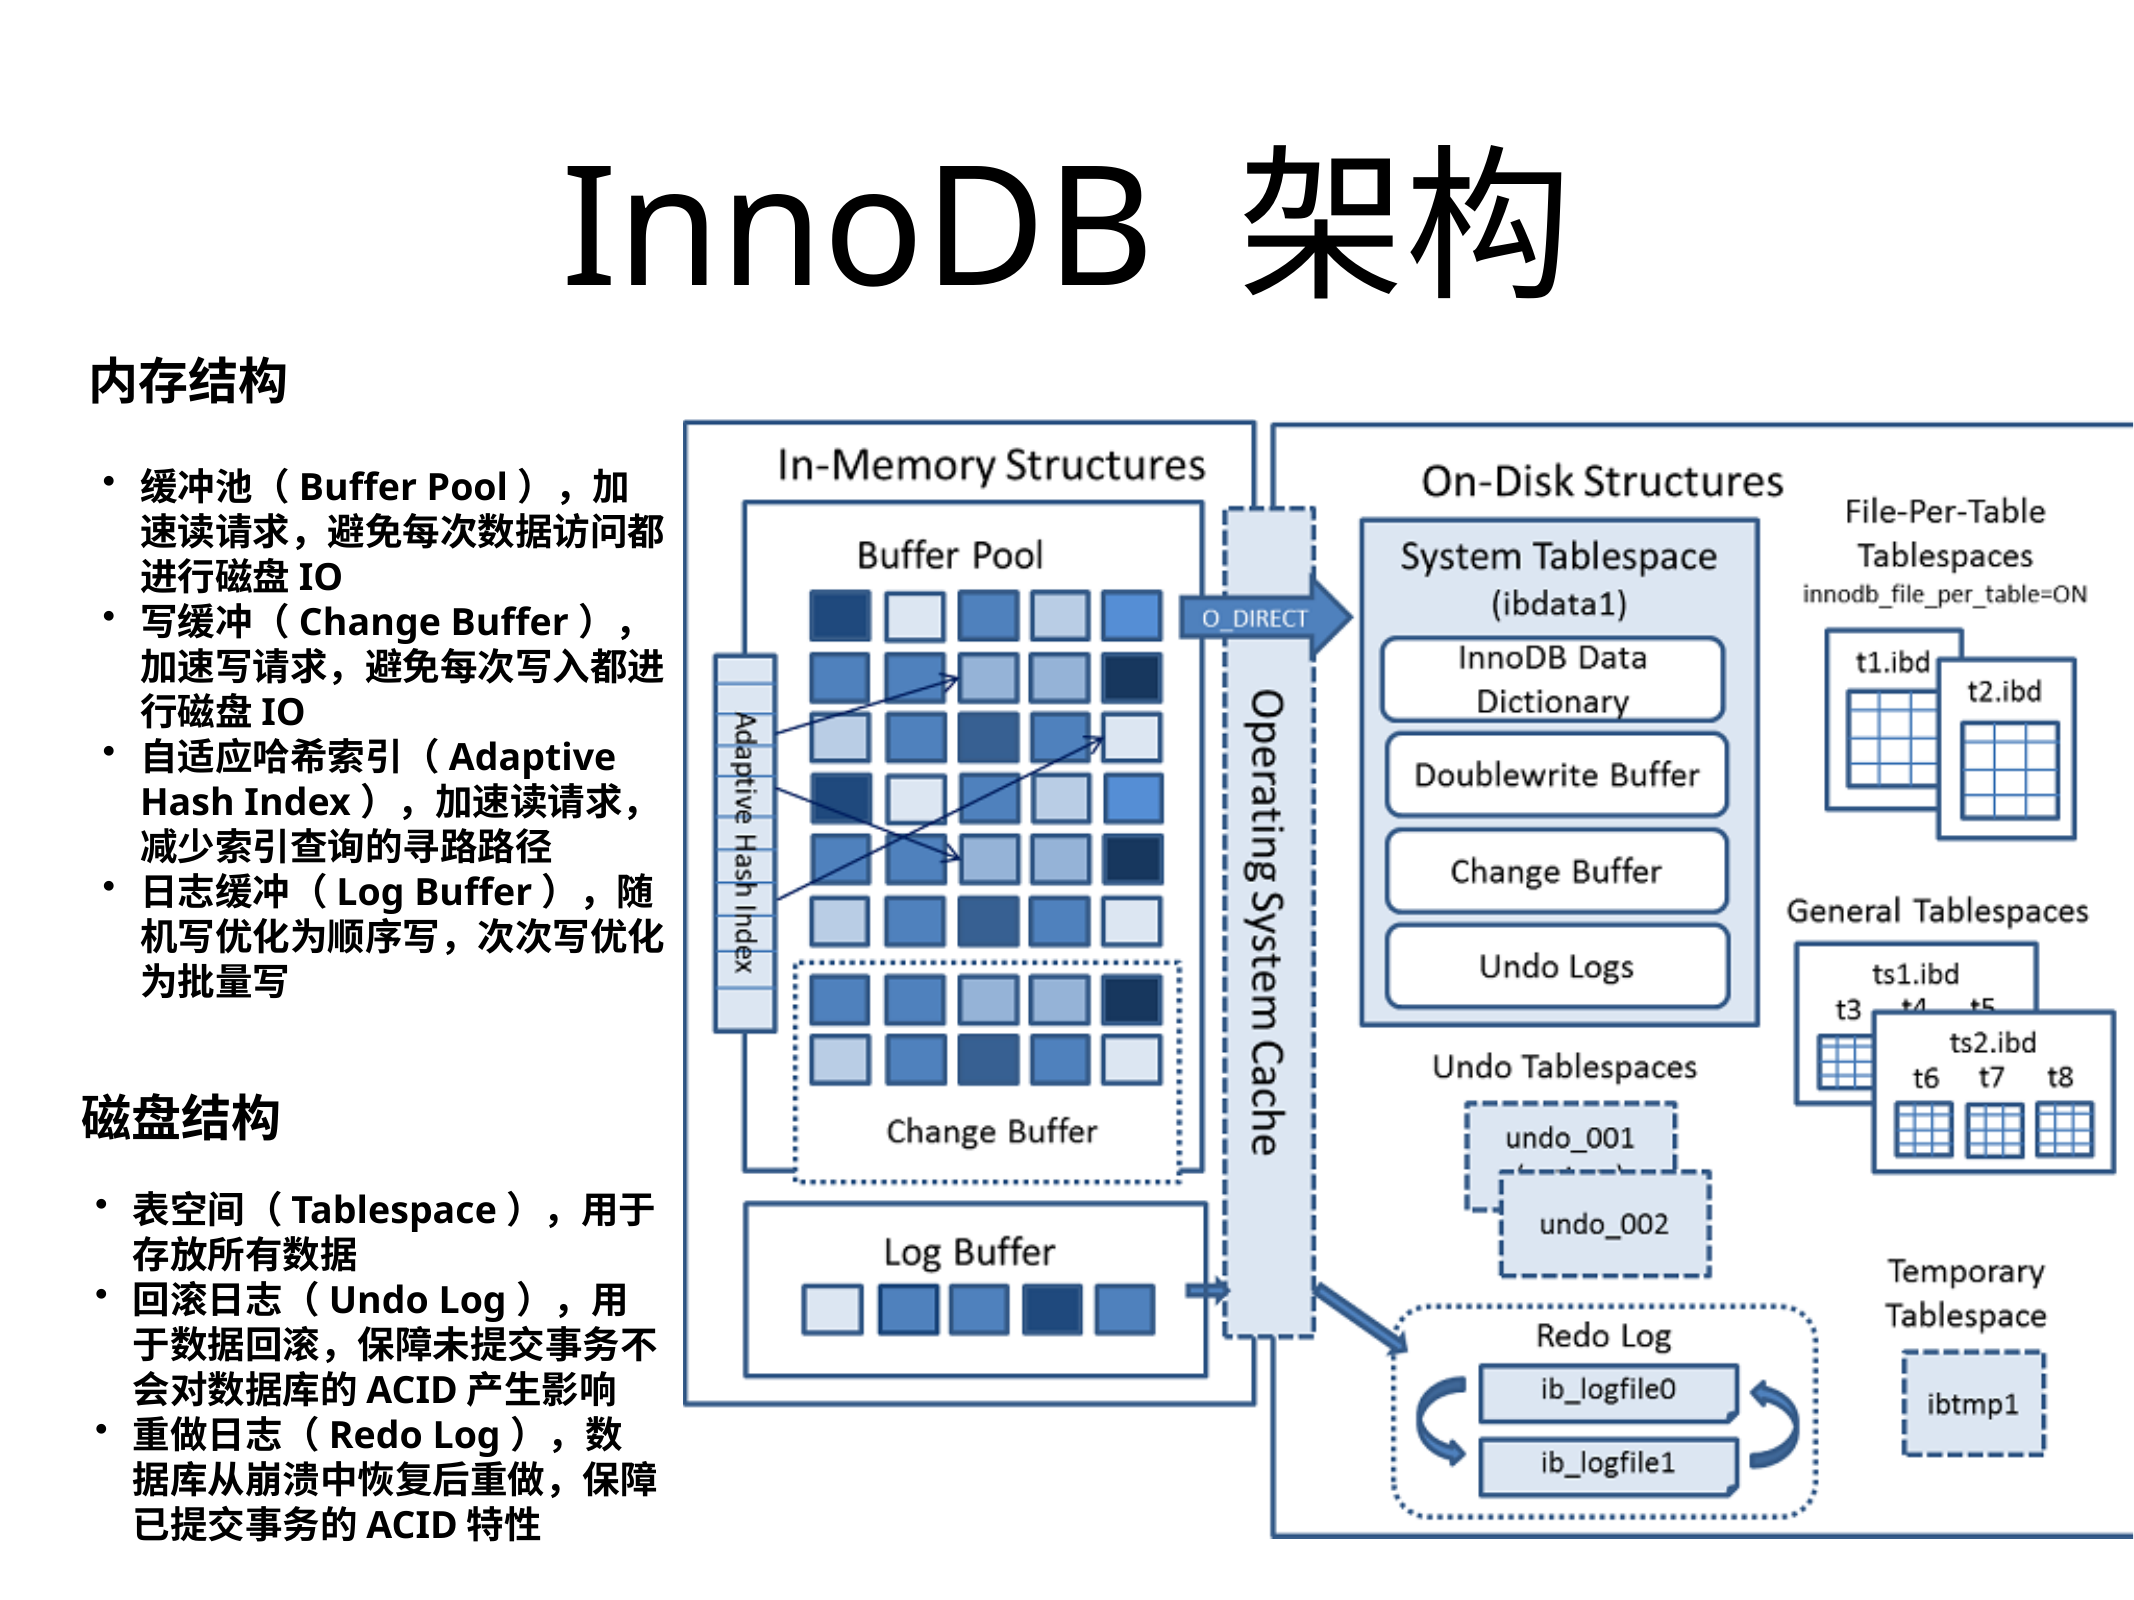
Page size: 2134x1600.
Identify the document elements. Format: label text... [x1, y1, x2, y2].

picture [683, 419, 2134, 1539]
text_box 表空间（Tablespace），用于存放所有数据 回滚日志（Undo Log），用于数据回滚，保障未提交事务不会对数据库的ACID产生影响 重做日志（Redo Log），数据库从崩溃中恢复后重做，保障已提交事务的ACID特性 [86, 1177, 667, 1555]
title InnoDB 架构 [155, 41, 1978, 397]
text_box 内存结构 [80, 340, 298, 418]
text_box 磁盘结构 [72, 1078, 290, 1155]
text_box 缓冲池（Buffer Pool），加速读请求，避免每次数据访问都进行磁盘IO 写缓冲（Change Buffer），加速写请求，避免每次写入都进行磁盘IO 自适应哈希索引（Adaptive Hash Index），加速读请求，减少索引查询的寻路路径 日志缓冲（Log Buffer），随机写优化为顺序写，次次写优化为批量写 [94, 455, 674, 1012]
